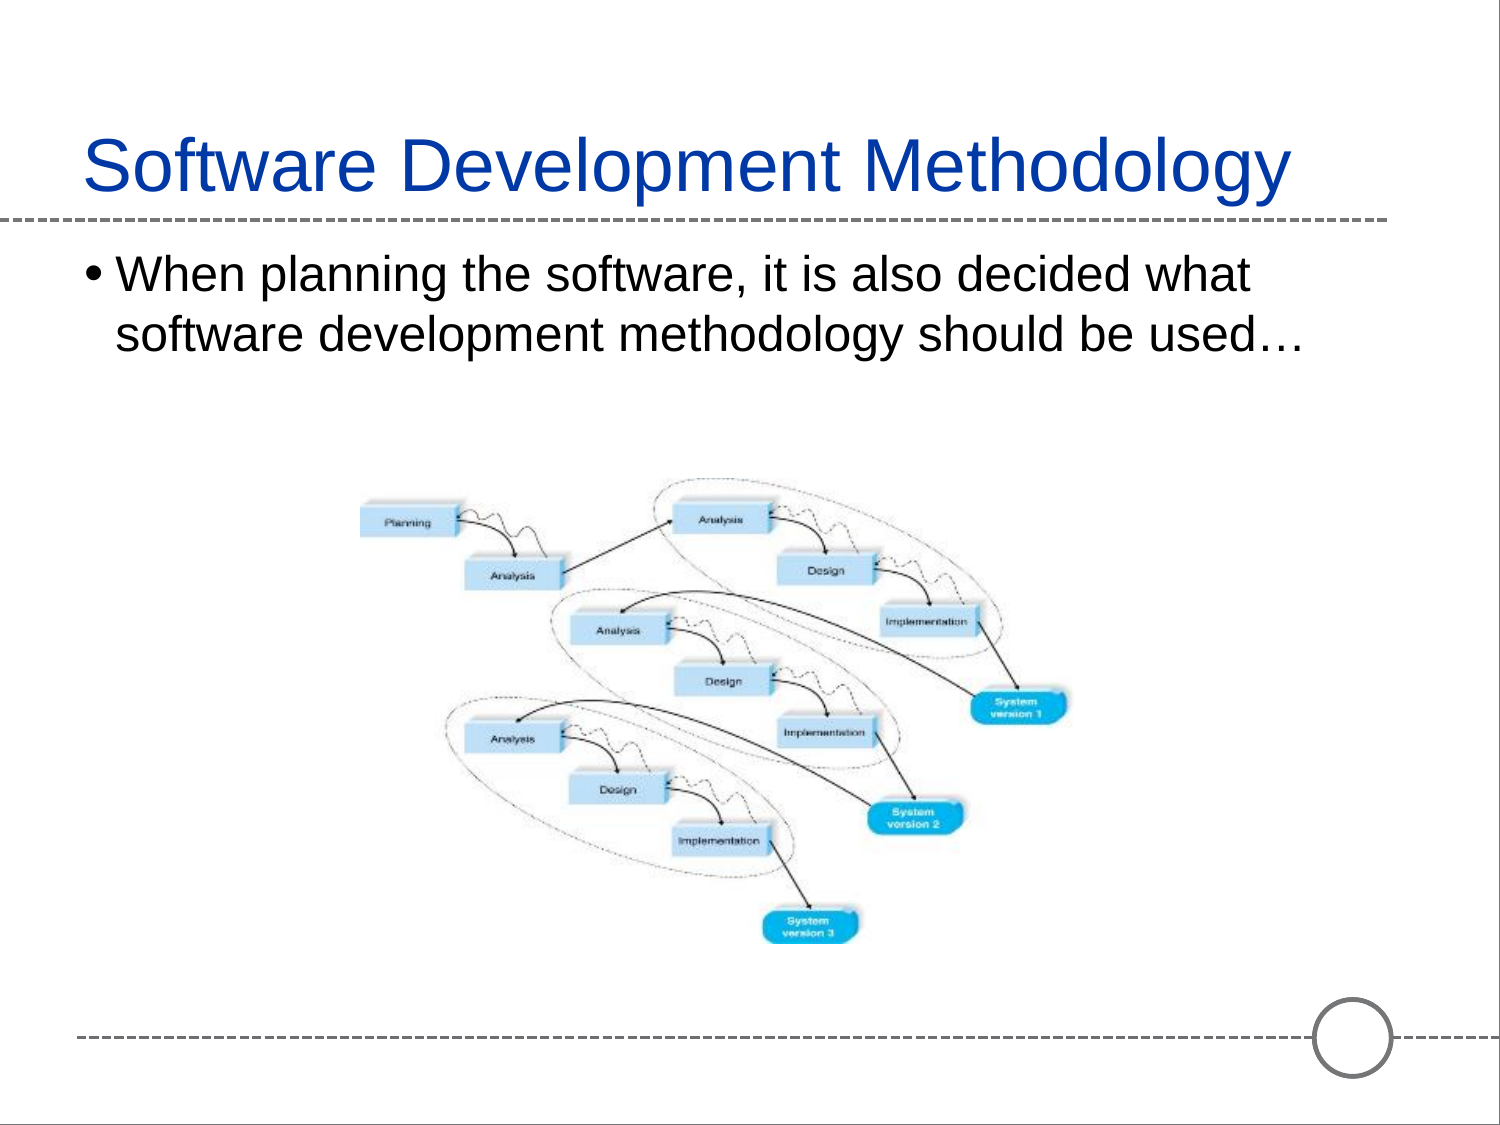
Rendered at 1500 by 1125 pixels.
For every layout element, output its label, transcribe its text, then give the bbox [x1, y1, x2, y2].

picture [359, 478, 1074, 944]
list When planning the software, it is also decided what software development methodology should be used… [69, 234, 1414, 965]
picture [785, 917, 830, 926]
picture [782, 929, 834, 938]
title Software Development Methodology [67, 91, 1414, 232]
